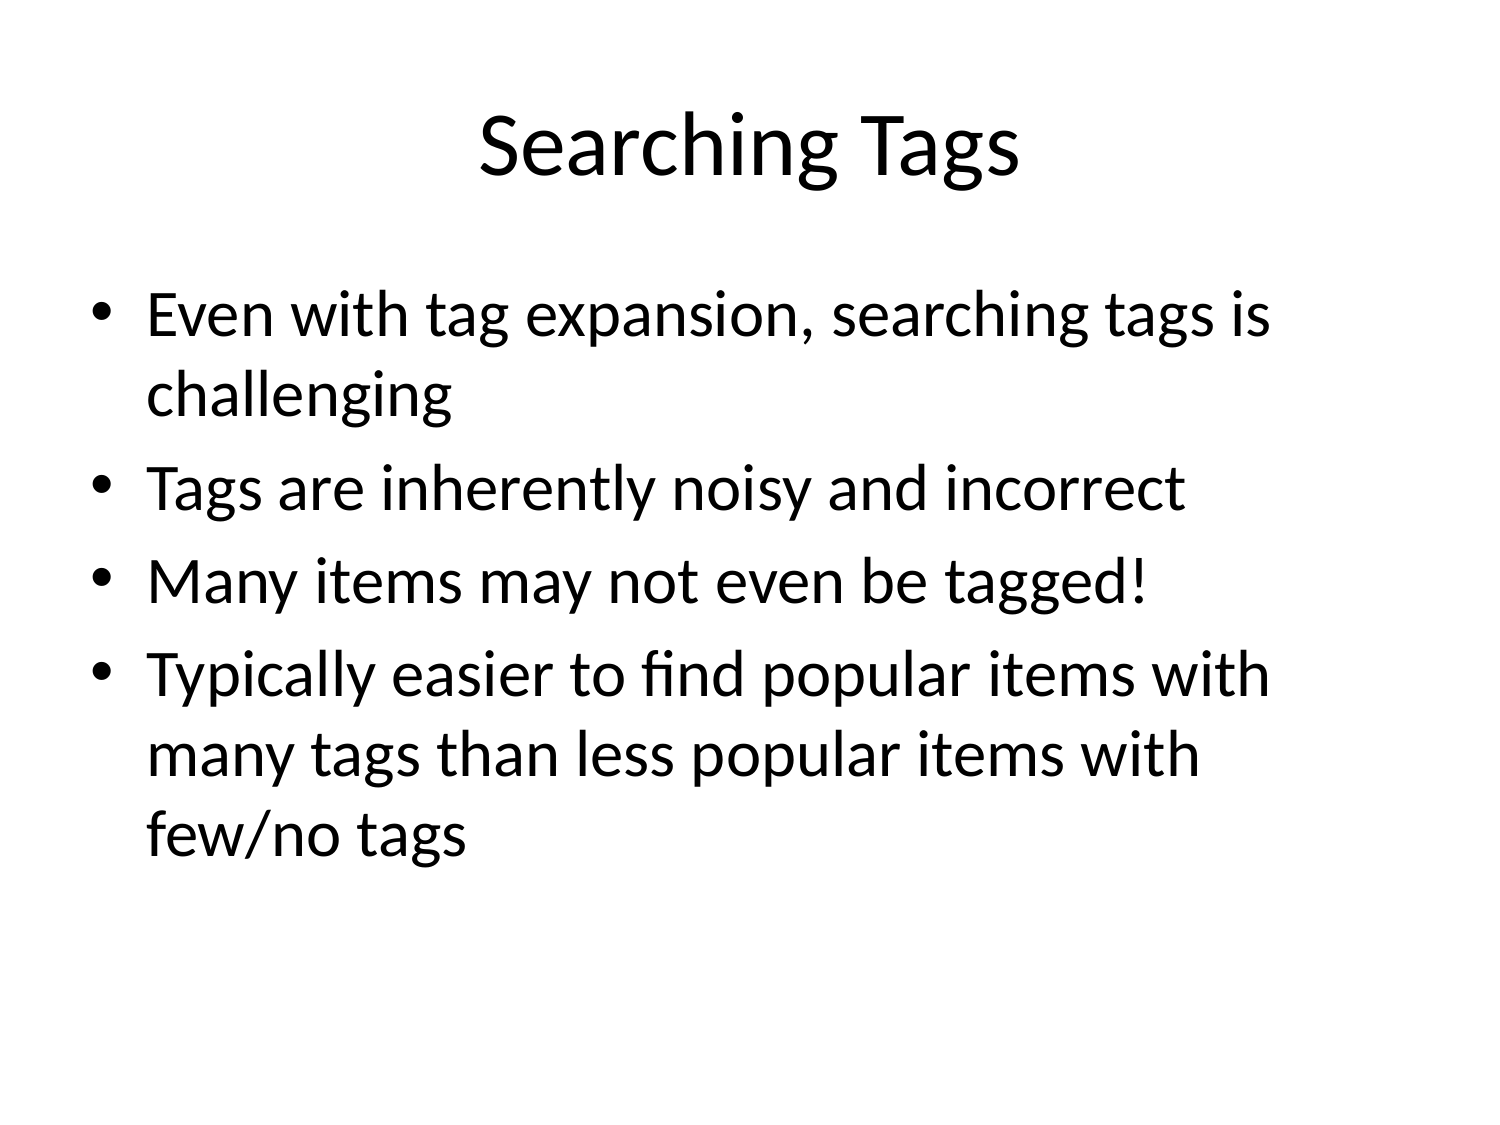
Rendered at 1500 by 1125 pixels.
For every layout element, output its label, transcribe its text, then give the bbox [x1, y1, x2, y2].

list Even with tag expansion, searching tags is challenging Tags are inherently noisy and incorrect Many items may not even be tagged! Typically easier to find popular items with many tags than less popular items with few/no tags [75, 262, 1425, 1005]
title Searching Tags [75, 45, 1425, 233]
